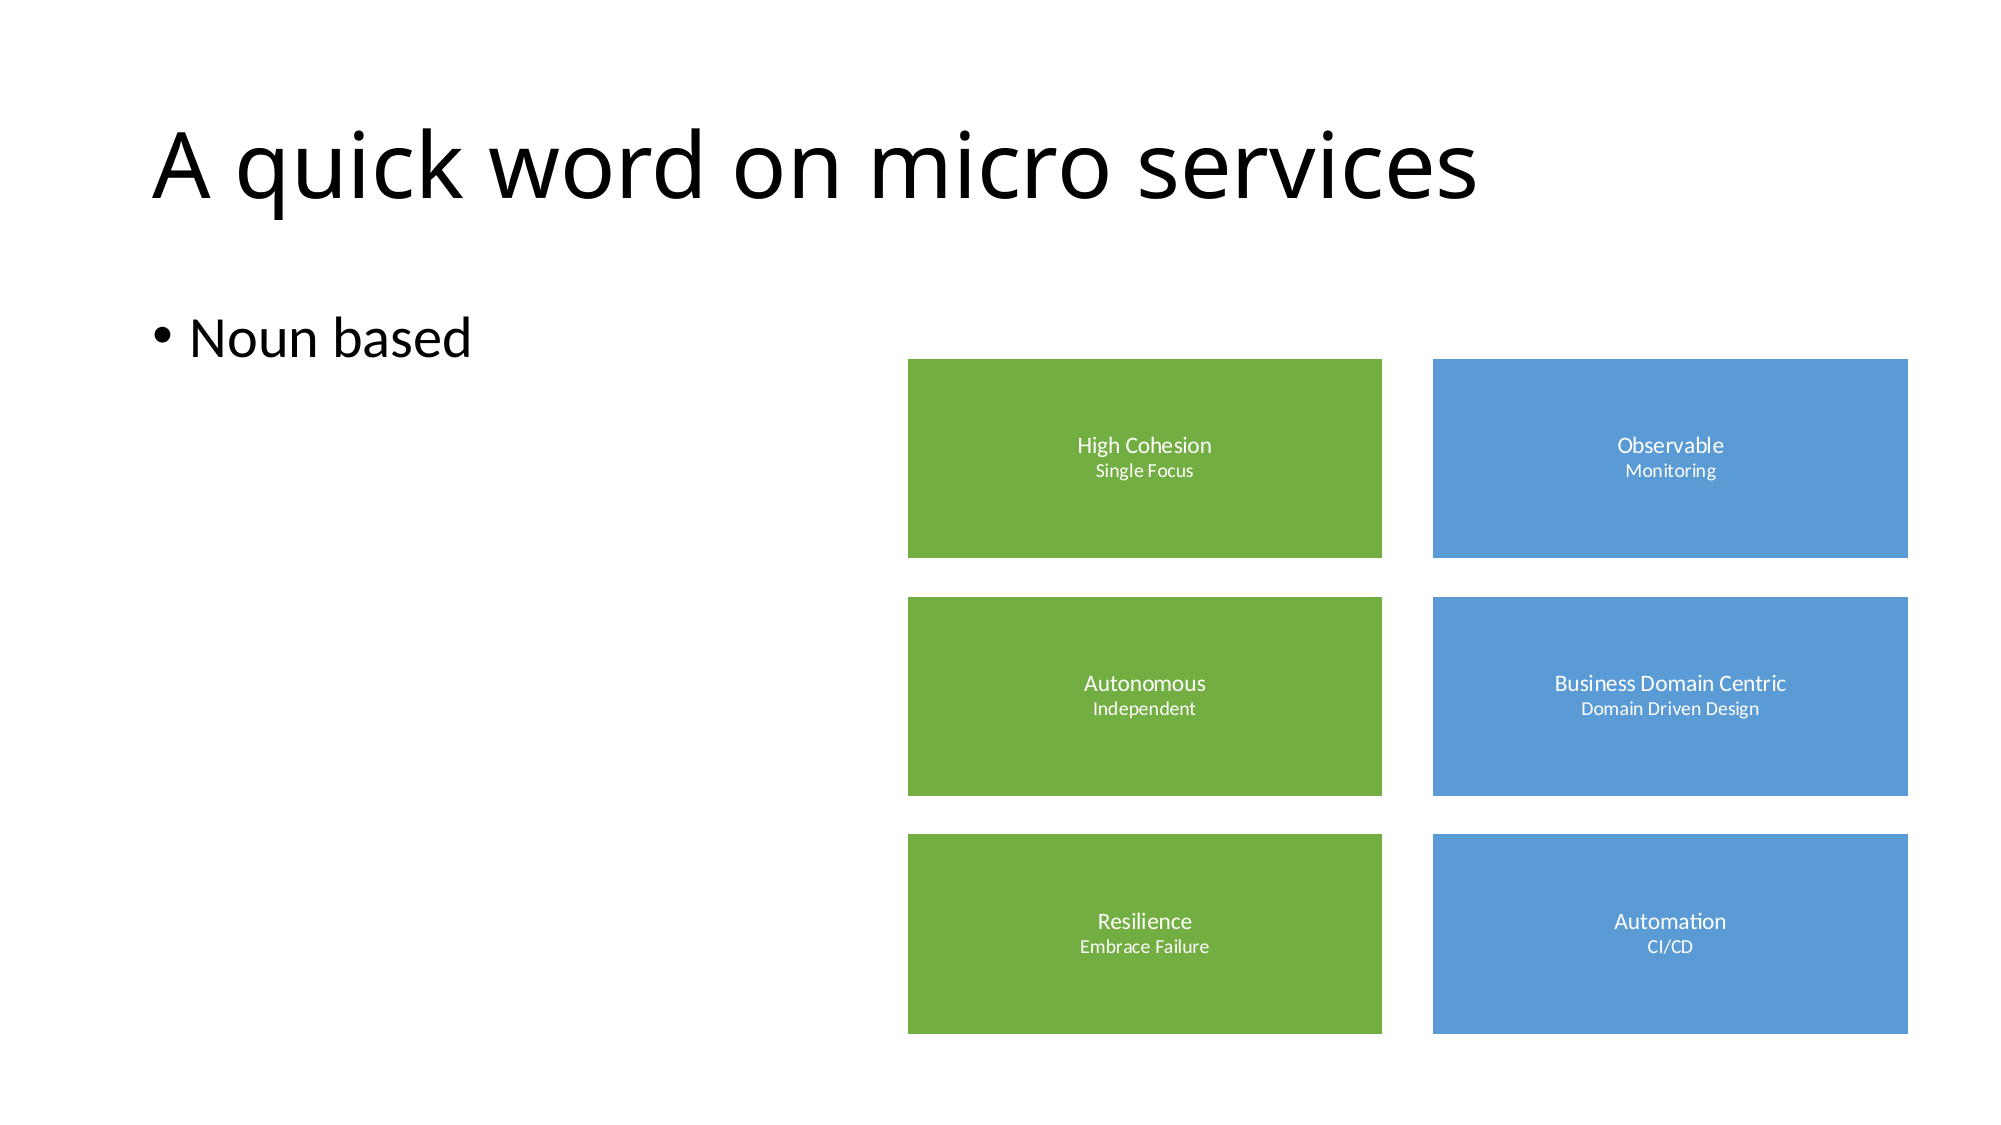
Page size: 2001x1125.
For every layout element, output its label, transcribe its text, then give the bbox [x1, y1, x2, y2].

title A quick word on micro services [137, 59, 1863, 278]
list Noun based [137, 299, 1863, 1014]
picture [904, 355, 1910, 1036]
